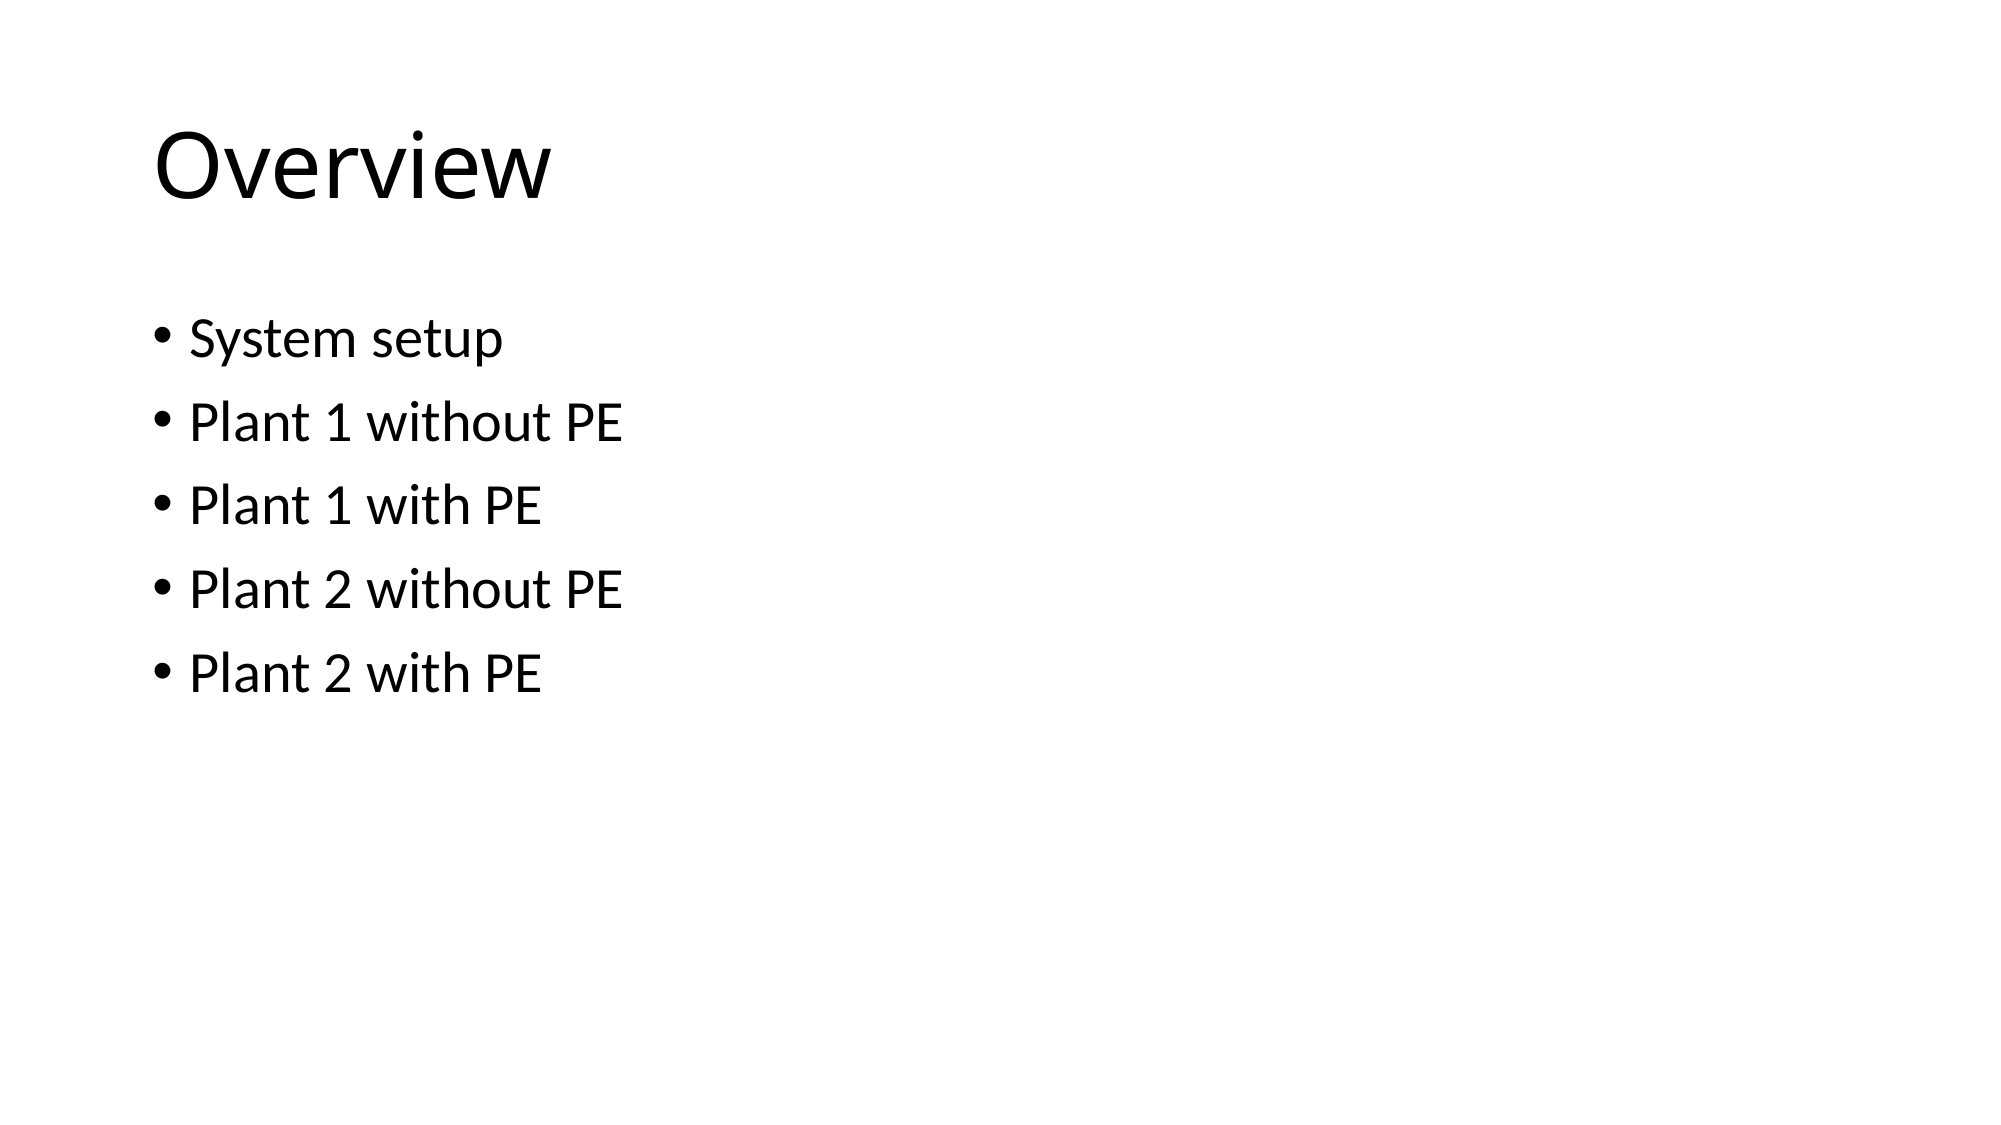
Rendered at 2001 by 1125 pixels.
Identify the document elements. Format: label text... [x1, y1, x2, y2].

list System setup Plant 1 without PE Plant 1 with PE Plant 2 without PE Plant 2 with PE [137, 299, 1863, 1014]
title Overview [137, 59, 1863, 278]
